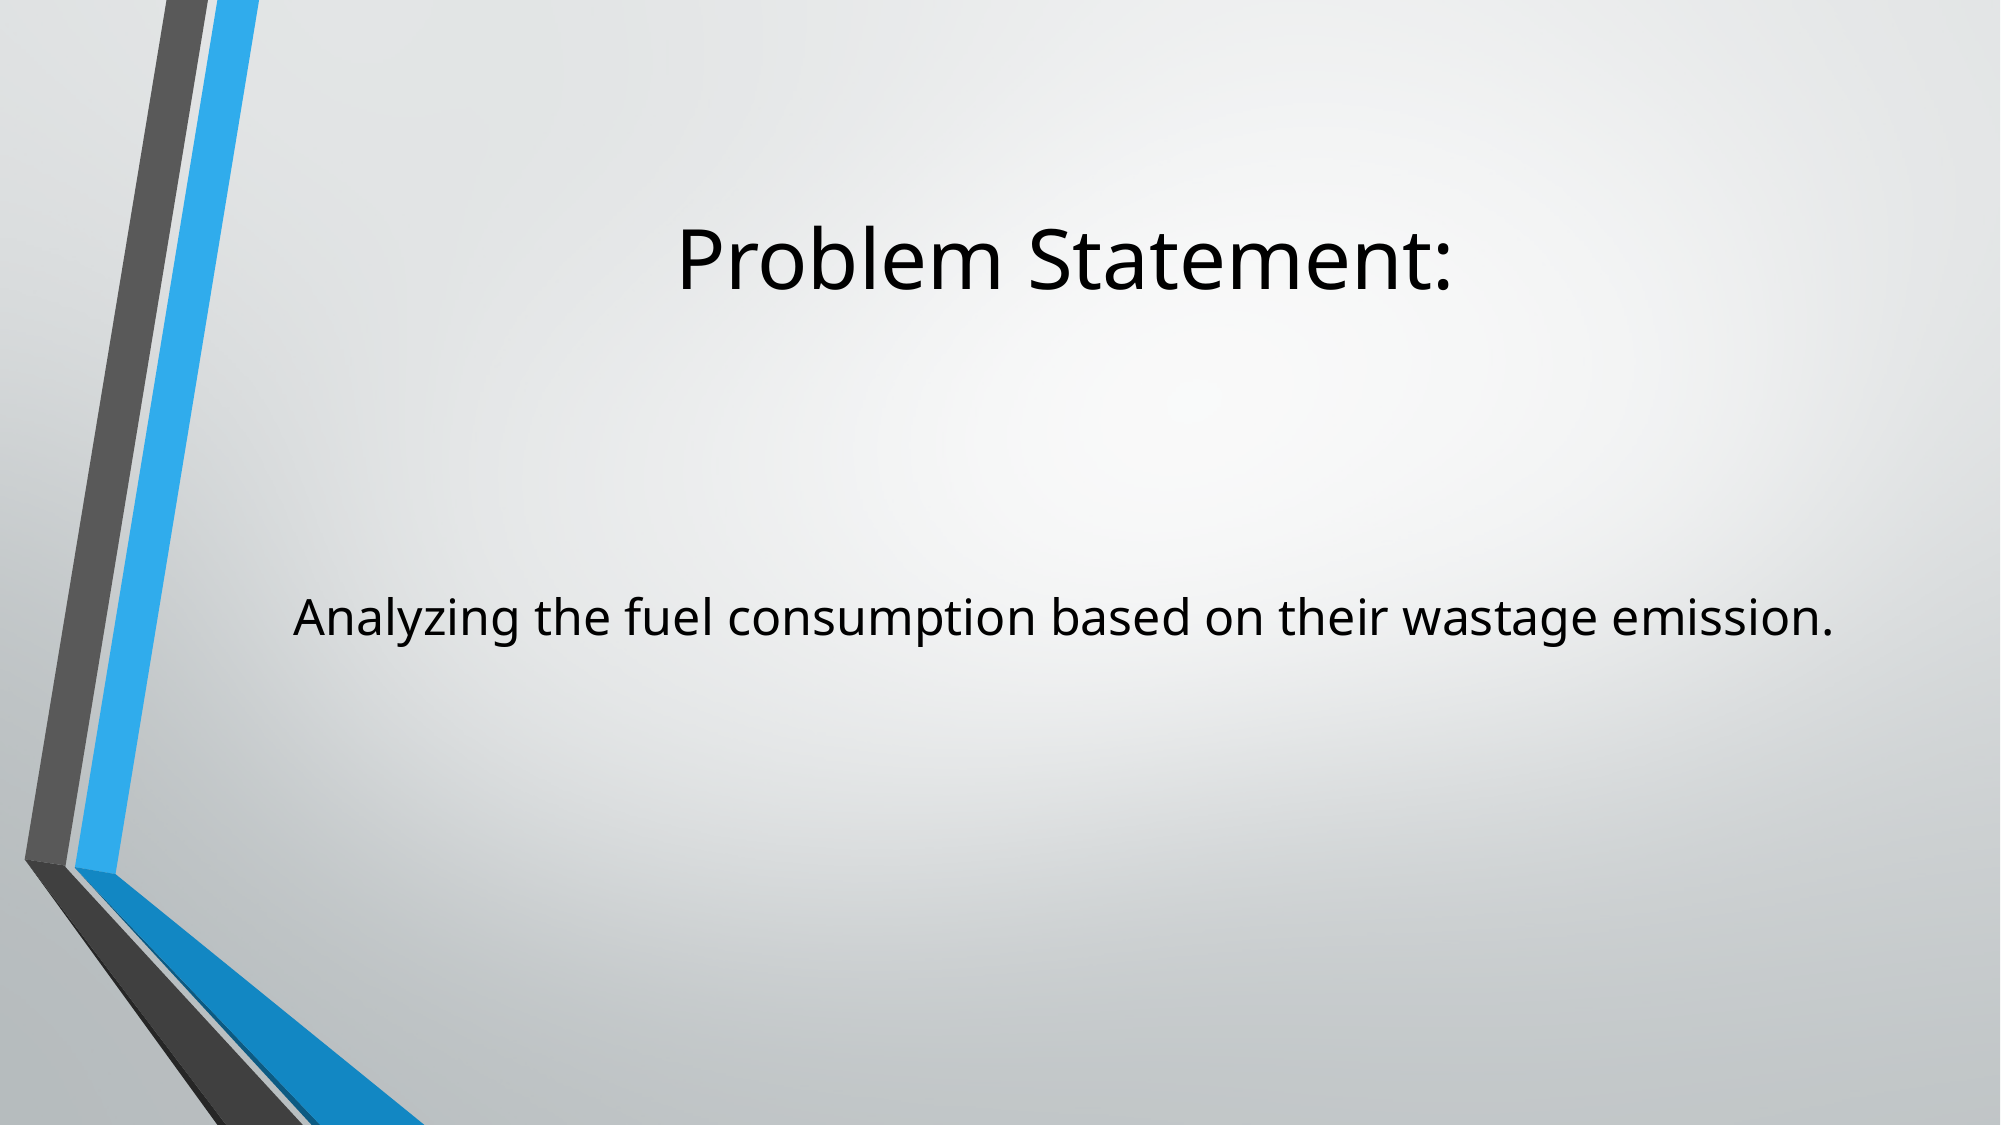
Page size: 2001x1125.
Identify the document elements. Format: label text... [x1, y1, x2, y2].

title Problem Statement: [243, 112, 1887, 400]
list Analyzing the fuel consumption based on their wastage emission. [243, 437, 1887, 794]
